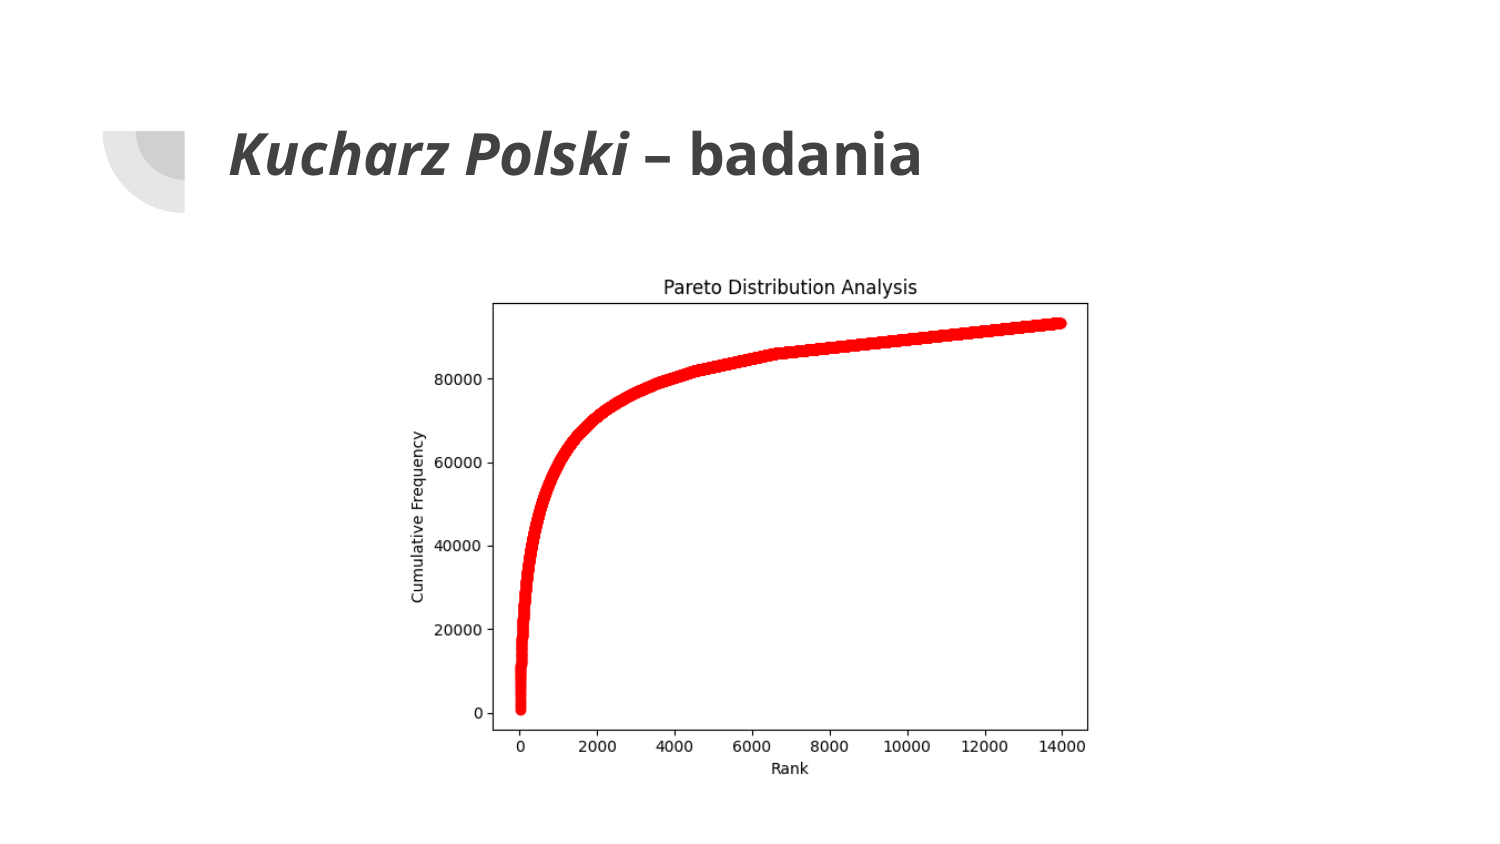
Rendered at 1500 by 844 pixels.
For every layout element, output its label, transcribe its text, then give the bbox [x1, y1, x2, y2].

title Kucharz Polski – badania [213, 98, 1368, 263]
picture [395, 261, 1105, 794]
